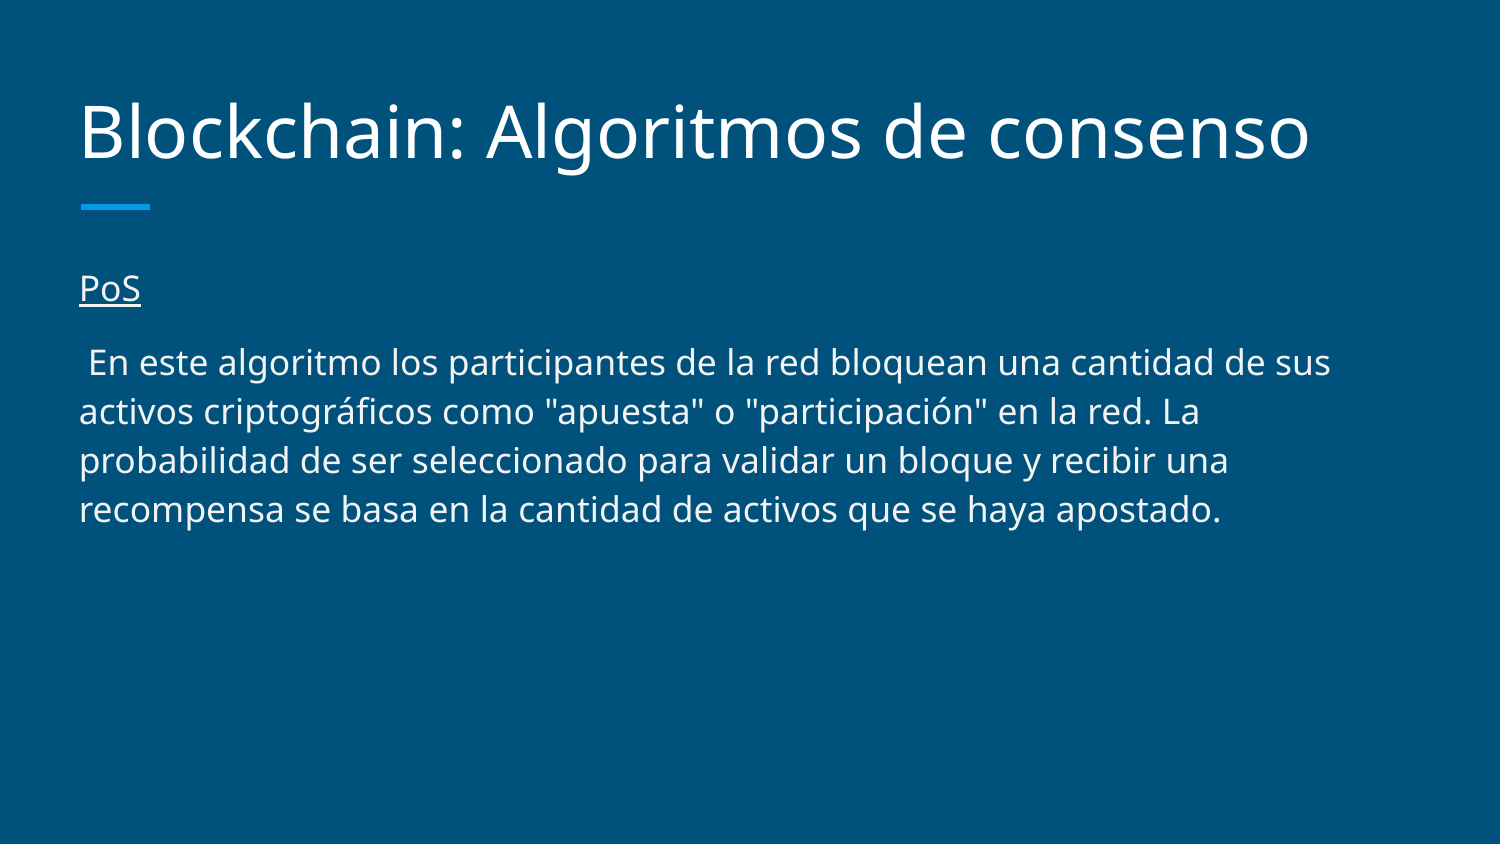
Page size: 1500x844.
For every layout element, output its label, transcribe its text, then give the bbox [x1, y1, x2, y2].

list PoS En este algoritmo los participantes de la red bloquean una cantidad de sus activos criptográficos como "apuesta" o "participación" en la red. La probabilidad de ser seleccionado para validar un bloque y recibir una recompensa se basa en la cantidad de activos que se haya apostado. [63, 244, 1437, 750]
title Blockchain: Algoritmos de consenso [63, 75, 1437, 188]
